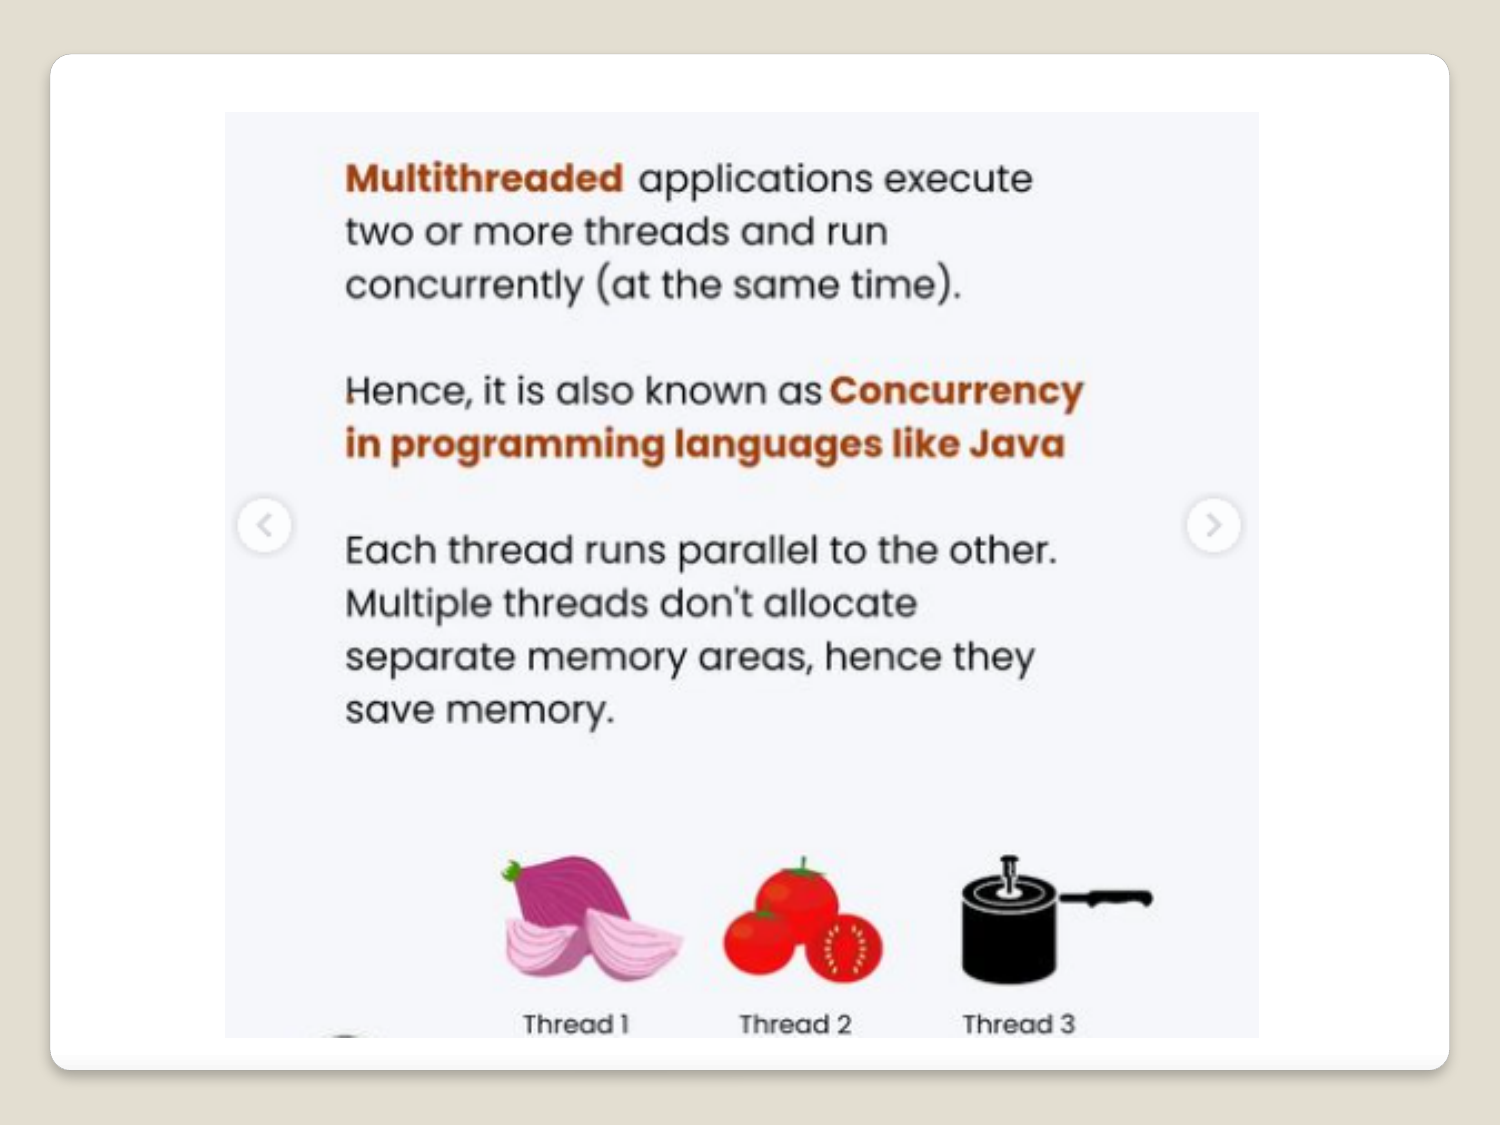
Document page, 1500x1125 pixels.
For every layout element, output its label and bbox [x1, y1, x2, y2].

picture [224, 112, 1260, 1038]
